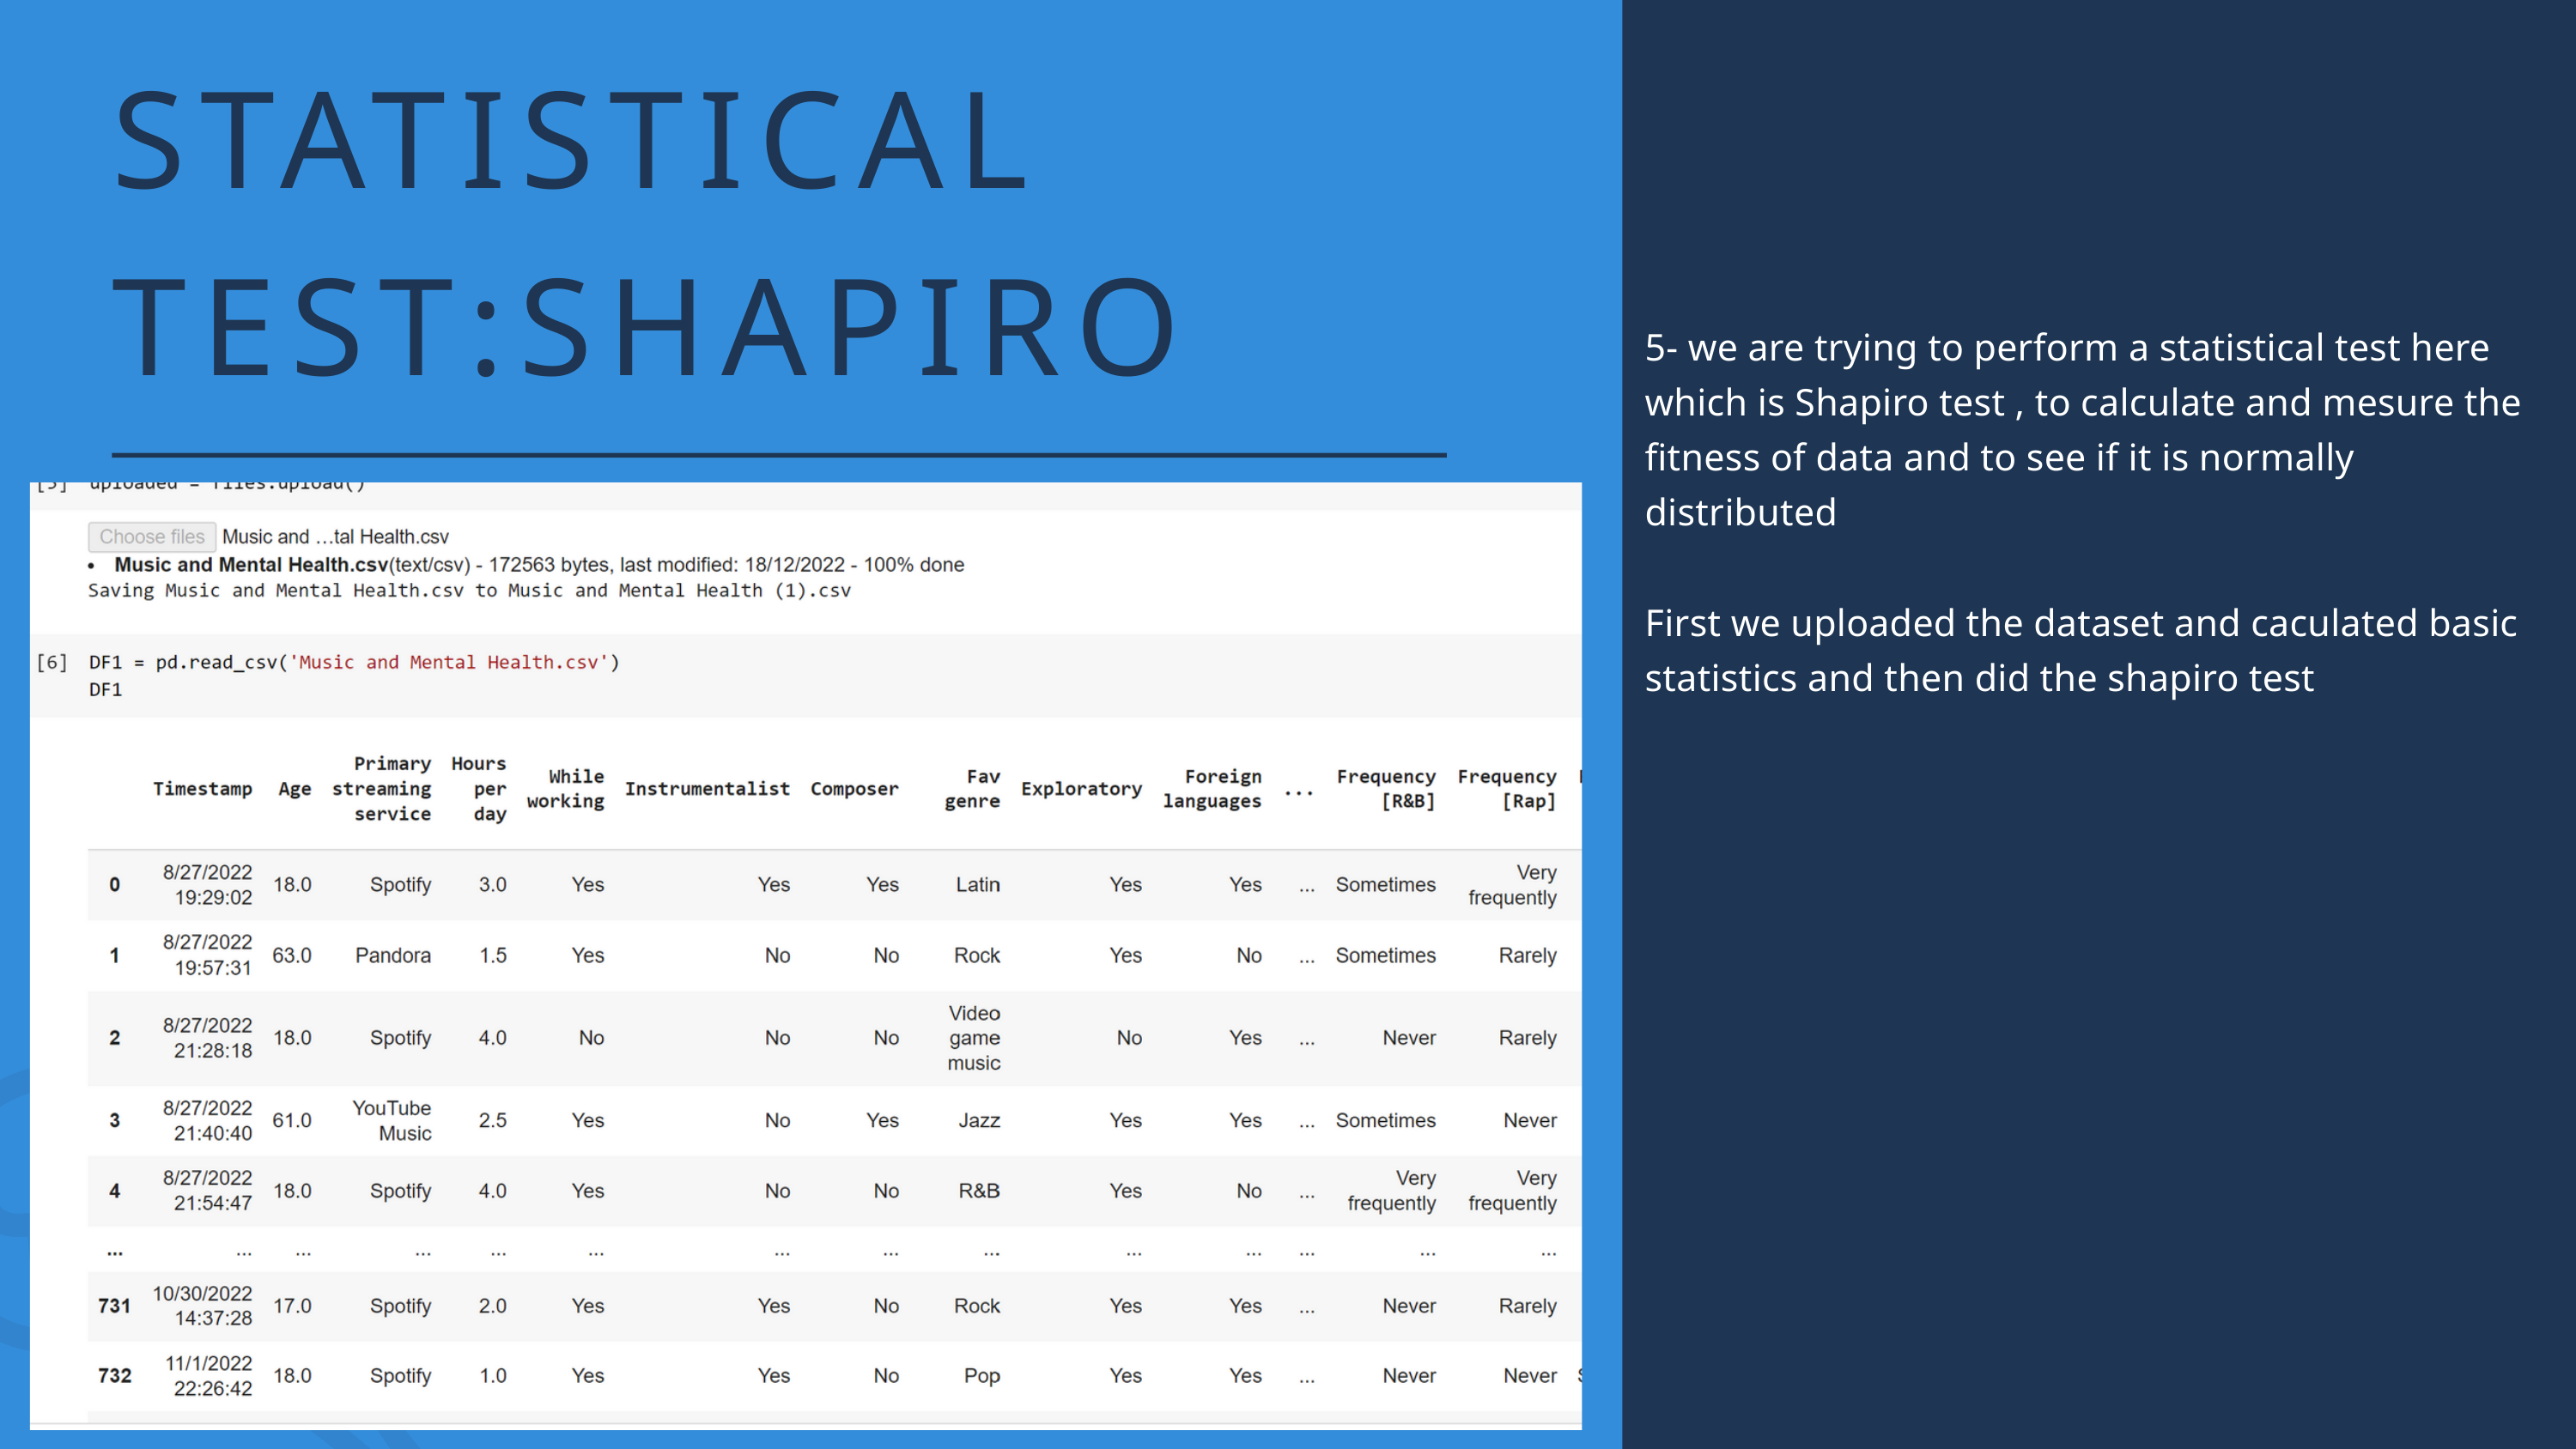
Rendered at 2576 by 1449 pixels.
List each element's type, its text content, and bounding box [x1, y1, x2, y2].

text_box [1622, 0, 2576, 1449]
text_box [112, 42, 1476, 458]
picture [0, 482, 1583, 1449]
text_box 5- we are trying to perform a statistical test here which is Shapiro test , to calculate and mesure the fitness of data and to see if it is normally distributed First we uploaded the dataset and caculated basic statistics and then did the shapiro test [1644, 312, 2557, 700]
